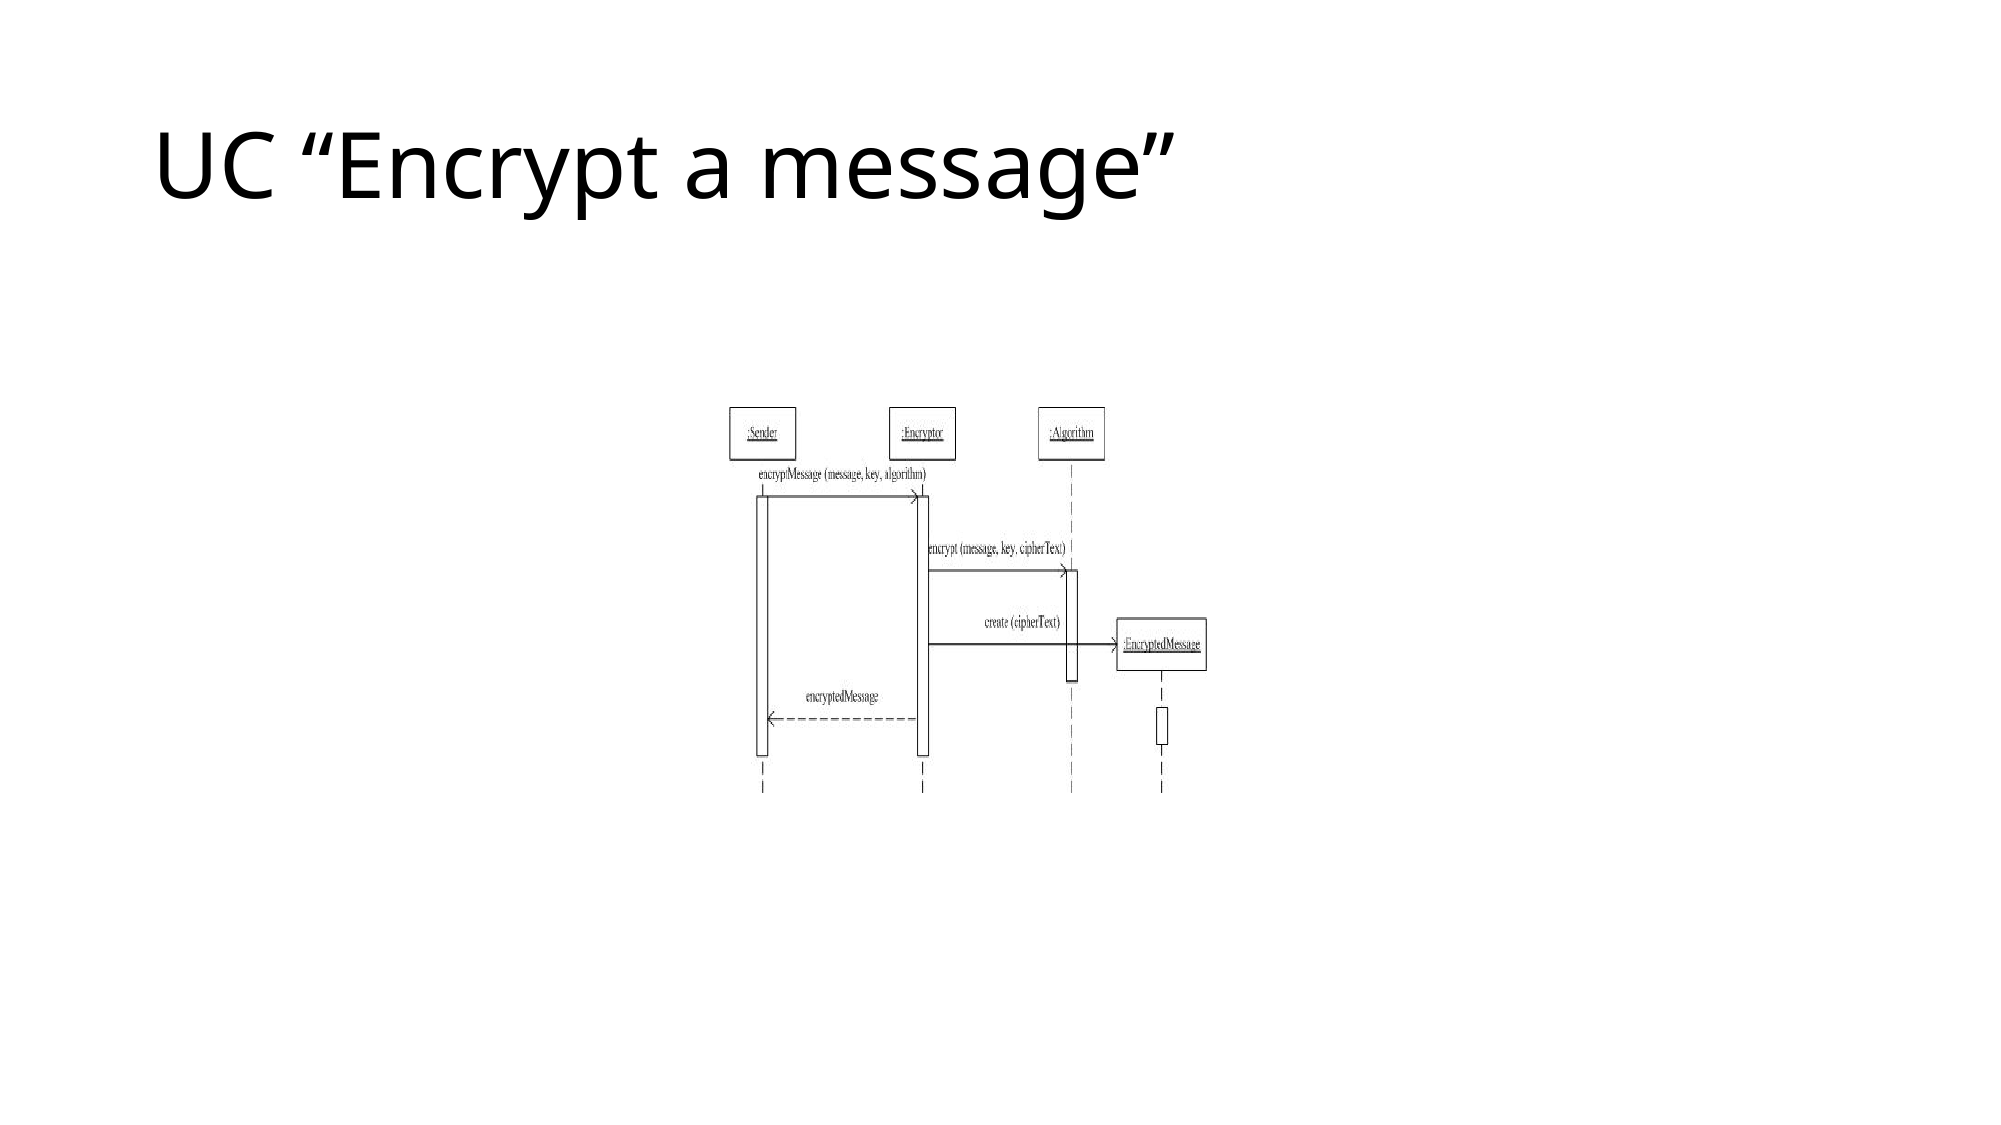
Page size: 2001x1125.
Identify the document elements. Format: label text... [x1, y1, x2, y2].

title UC “Encrypt a message” [137, 59, 1863, 278]
picture [447, 373, 1499, 919]
